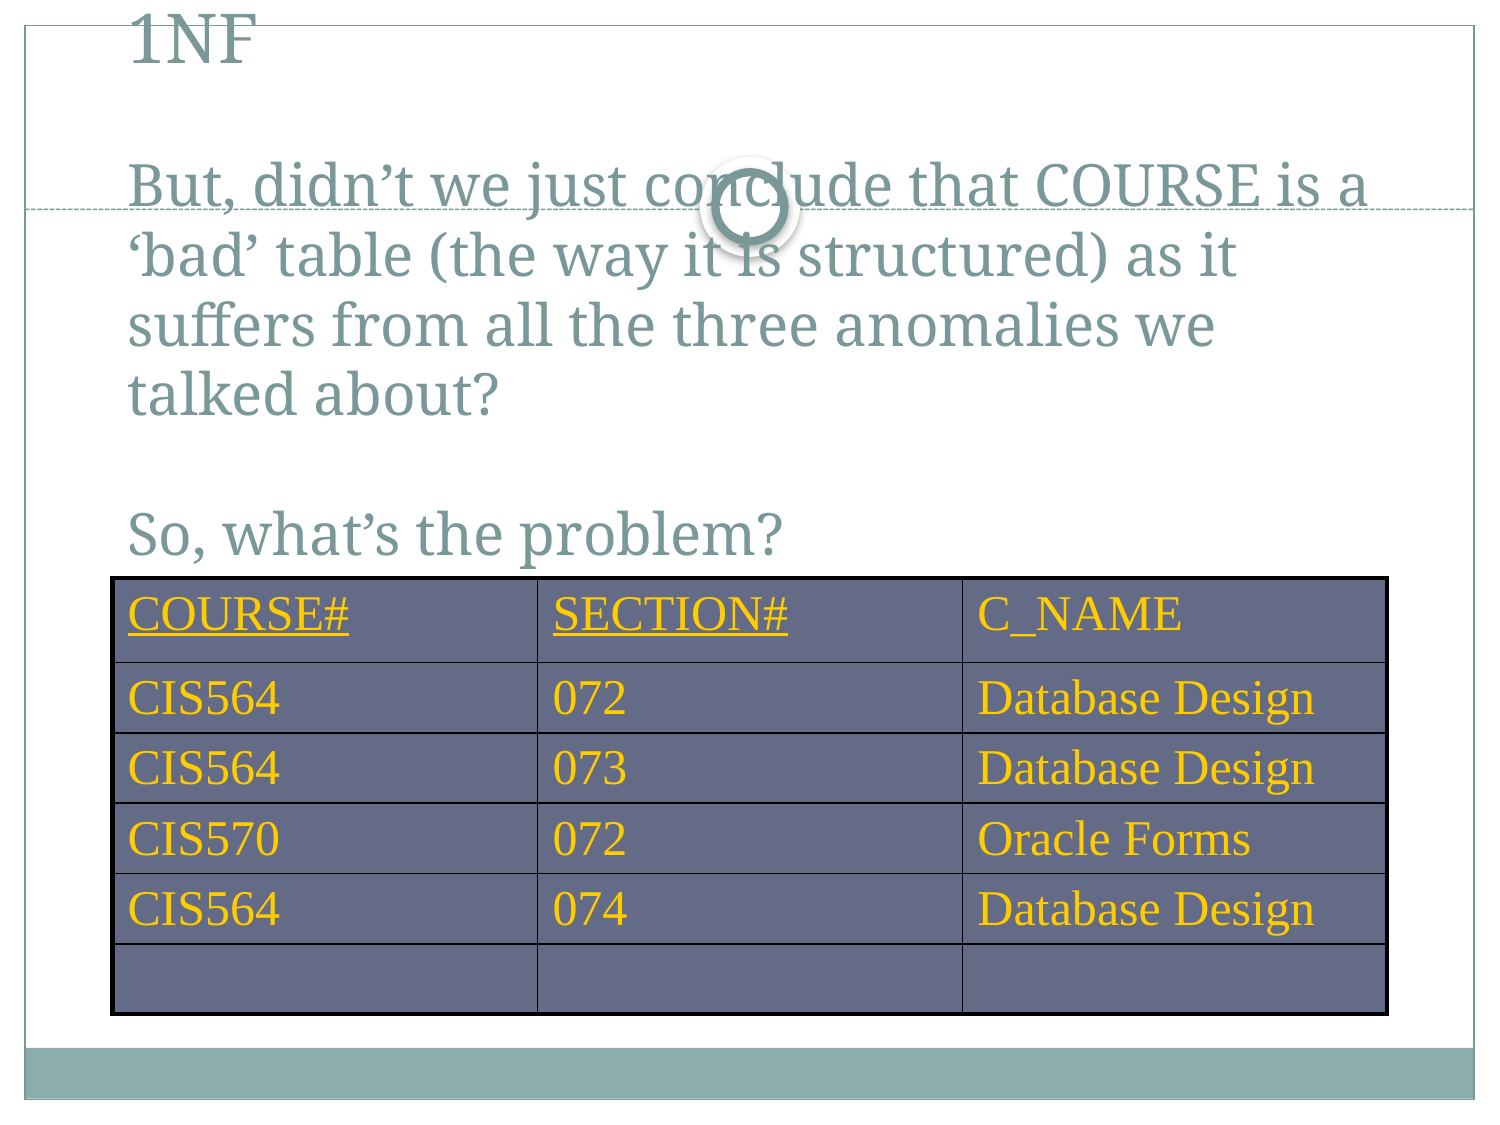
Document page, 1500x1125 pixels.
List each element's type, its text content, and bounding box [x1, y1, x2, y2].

table_header COURSE# [115, 580, 537, 662]
table_cell CIS564 [115, 874, 537, 943]
table_cell [538, 945, 962, 1012]
table_header SECTION# [538, 580, 962, 662]
table_cell CIS564 [115, 734, 537, 802]
table_cell [115, 945, 537, 1012]
table_cell [963, 945, 1385, 1012]
table_cell Database Design [963, 734, 1385, 802]
table_header C_NAME [963, 580, 1385, 662]
table_cell CIS570 [115, 804, 537, 873]
table_cell 073 [538, 734, 962, 802]
title 1NF But, didn’t we just conclude that COURSE is a ‘bad’ table (the way it is structured) as it suffers from all the three anomalies we talked about? So, what’s the problem? [112, 24, 1400, 575]
table_cell Database Design [963, 874, 1385, 943]
table_cell Database Design [963, 663, 1385, 732]
table_cell 072 [538, 804, 962, 873]
table_cell CIS564 [115, 663, 537, 732]
table_cell Oracle Forms [963, 804, 1385, 873]
table_cell 072 [538, 663, 962, 732]
table_cell 074 [538, 874, 962, 943]
